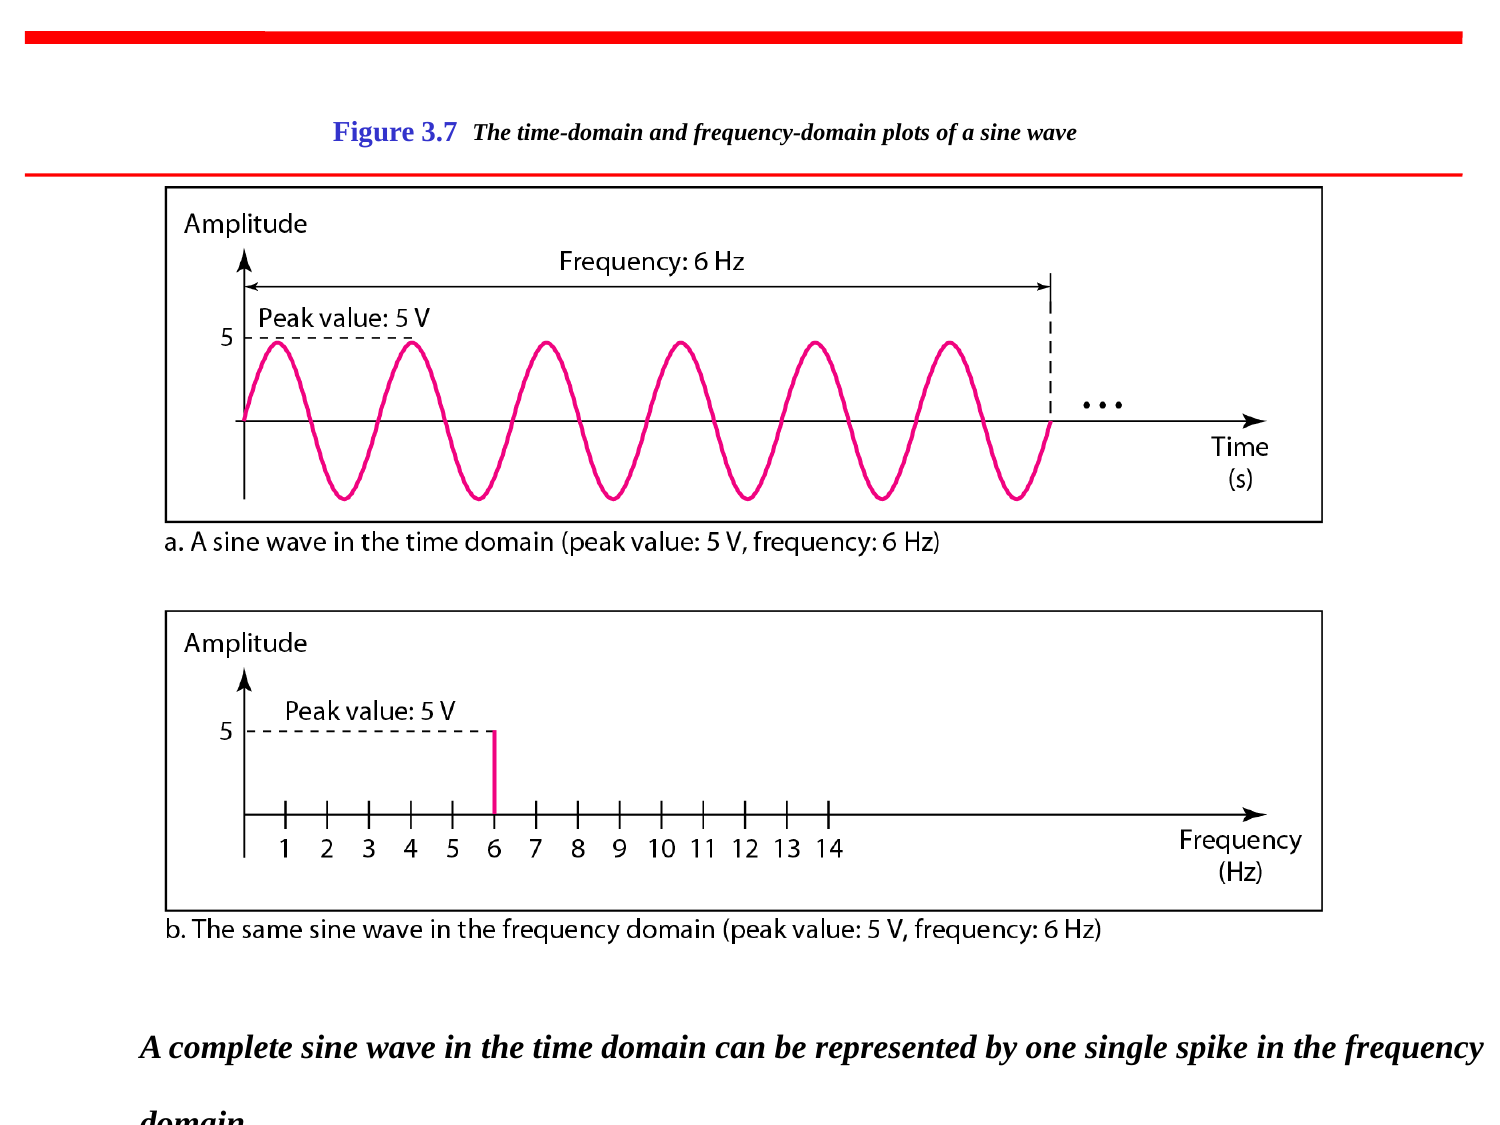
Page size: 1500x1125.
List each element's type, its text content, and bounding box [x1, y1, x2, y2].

text_box A complete sine wave in the time domain can be represented by one single spike in the frequency domain [125, 982, 1500, 1125]
picture [164, 186, 1323, 945]
text_box Figure 3.7 The time-domain and frequency-domain plots of a sine wave [318, 75, 1094, 155]
